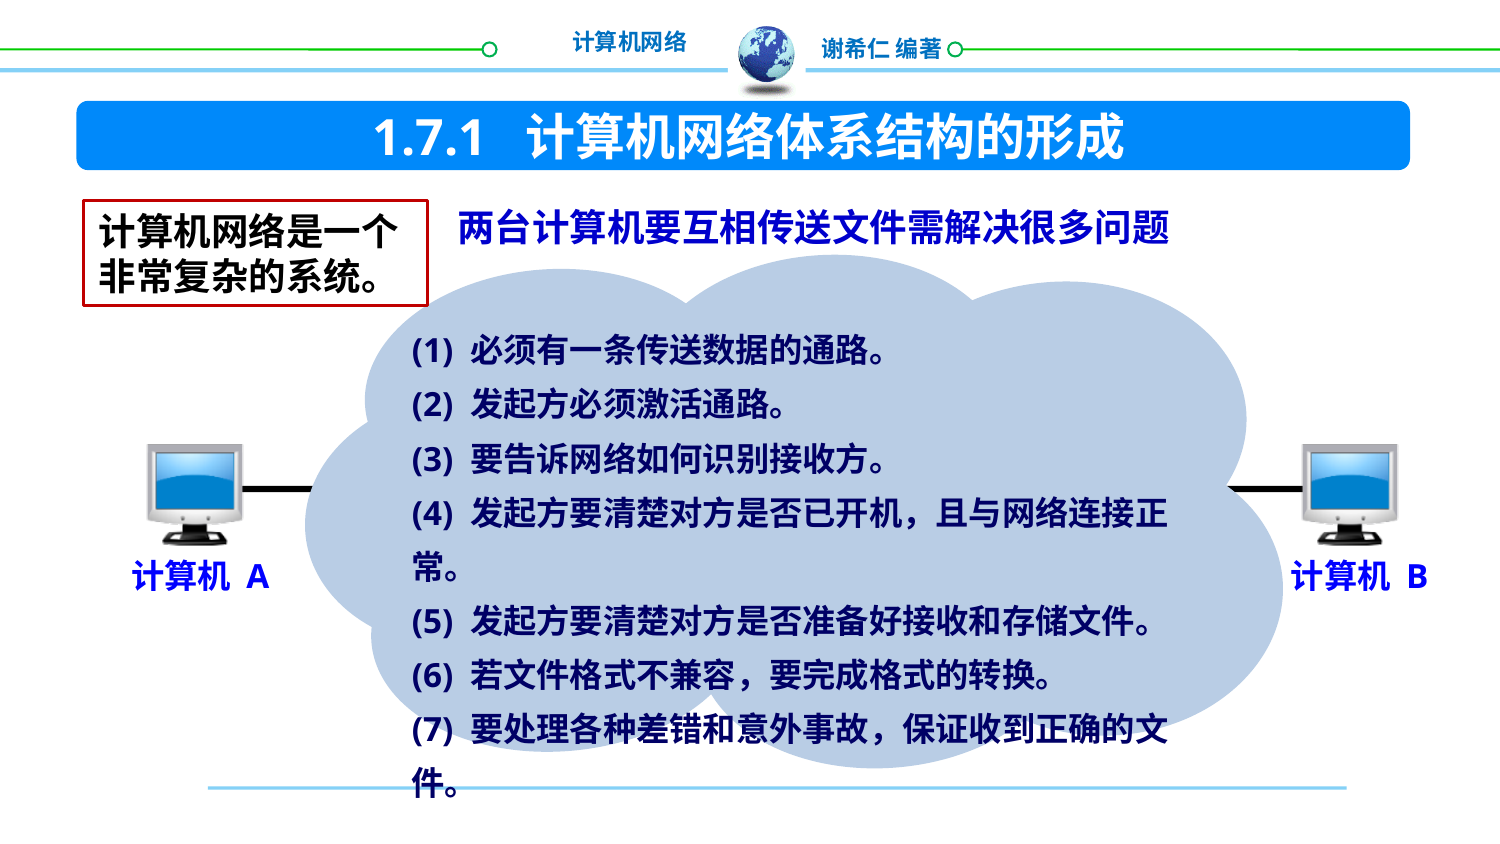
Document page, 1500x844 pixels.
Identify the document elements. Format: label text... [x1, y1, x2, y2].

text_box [304, 254, 1284, 769]
text_box 计算机 B [1287, 548, 1443, 603]
list 1.7.1 计算机网络体系结构的形成 [204, 105, 1293, 166]
text_box 计算机 A [116, 548, 285, 603]
text_box 计算机网络是一个非常复杂的系统。 [82, 199, 430, 307]
picture [141, 440, 251, 549]
text_box 两台计算机要互相传送文件需解决很多问题 [442, 196, 1185, 253]
picture [736, 24, 796, 100]
picture [1296, 440, 1406, 549]
